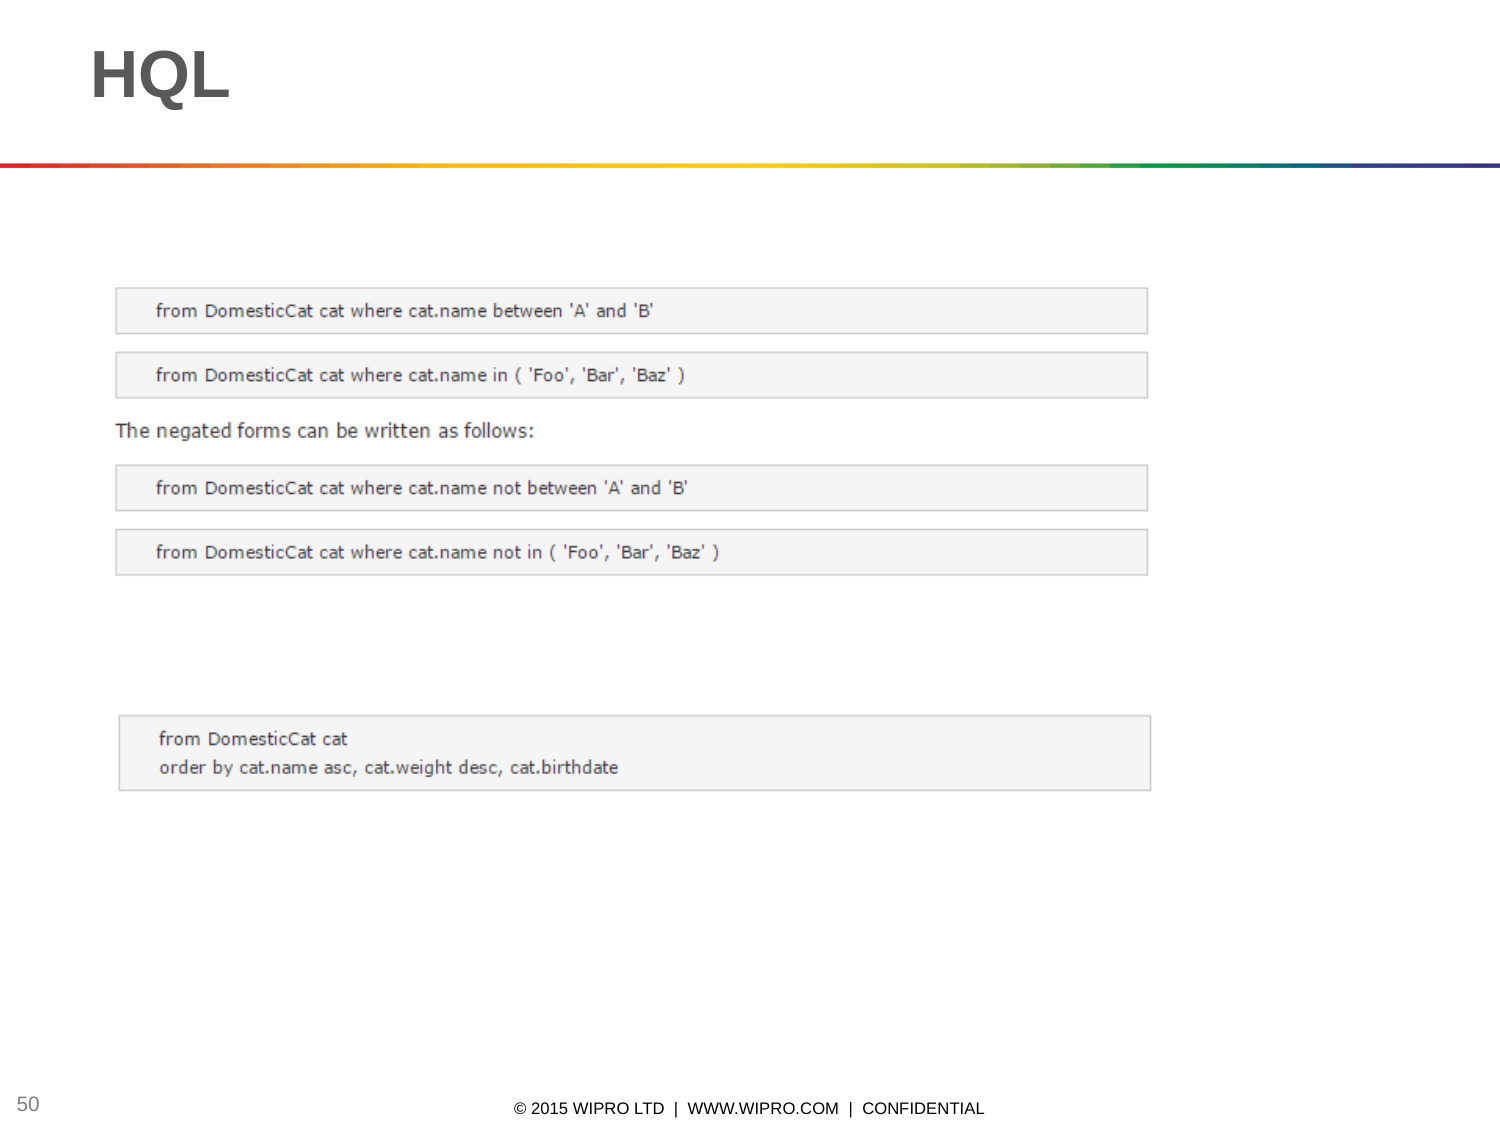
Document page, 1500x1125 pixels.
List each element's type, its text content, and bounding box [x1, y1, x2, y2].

picture [114, 701, 1161, 801]
picture [100, 275, 1161, 587]
list HQL [75, 23, 1426, 120]
